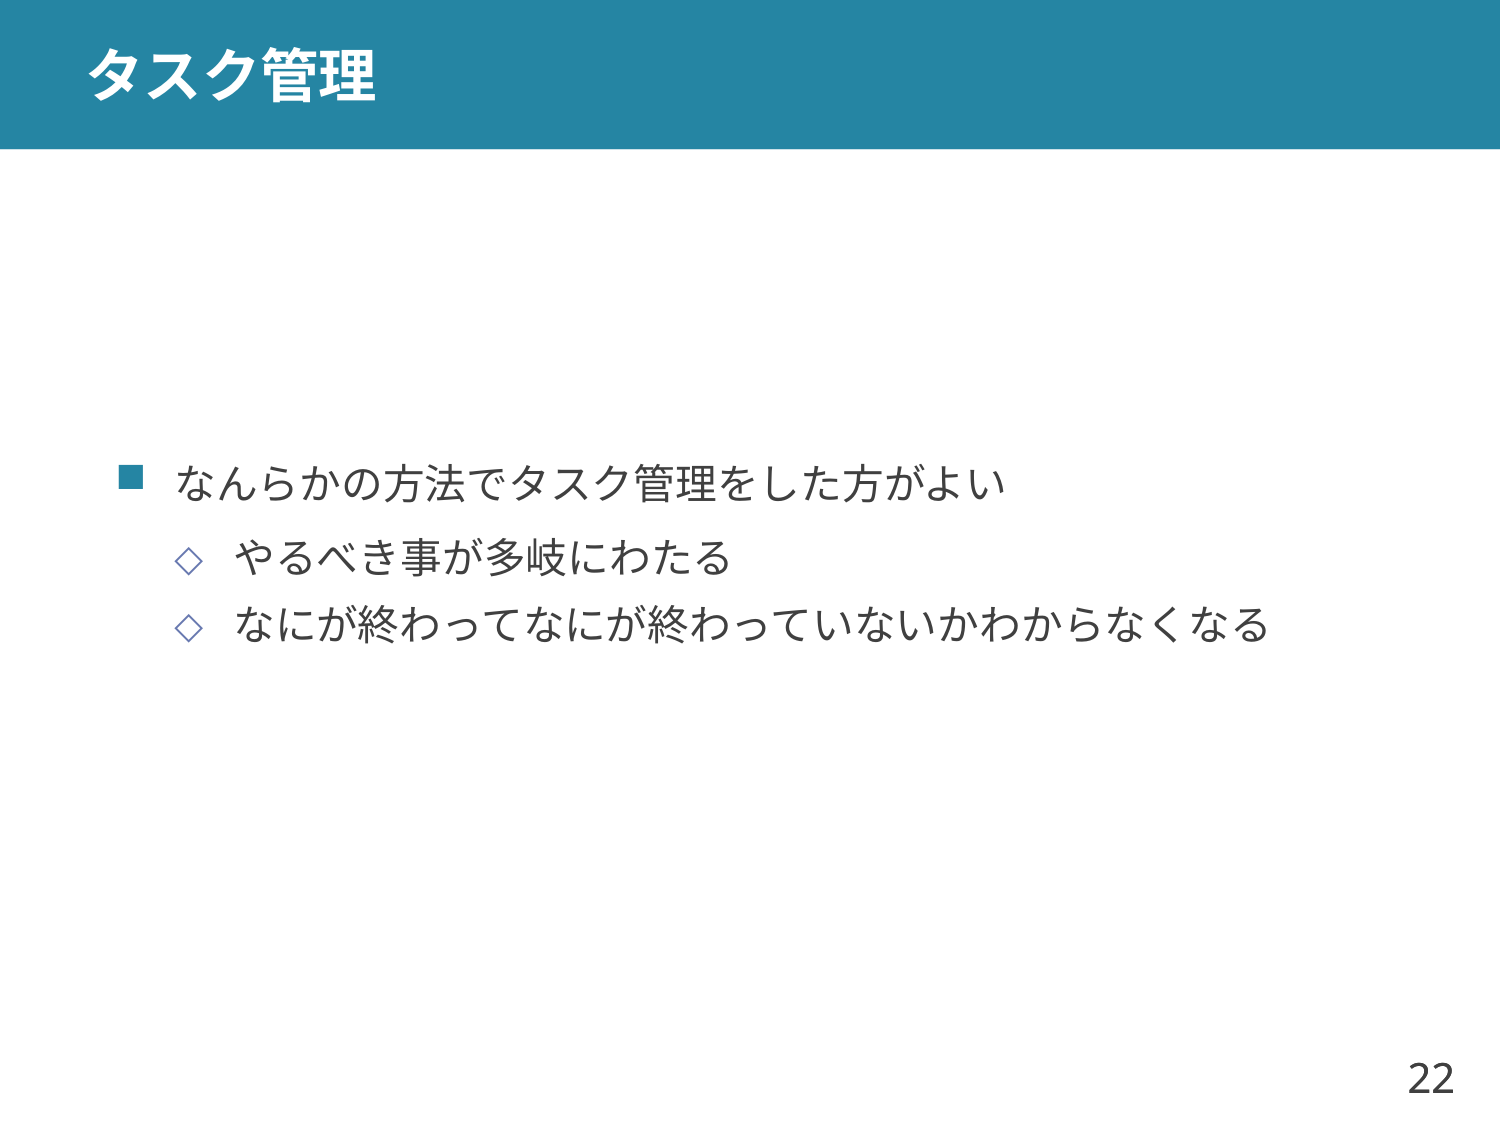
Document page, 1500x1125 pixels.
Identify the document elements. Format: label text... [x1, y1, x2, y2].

title タスク管理 [70, 0, 1500, 150]
list なんらかの方法でタスク管理をした方がよい やるべき事が多岐にわたる なにが終わってなにが終わっていないかわからなくなる [100, 178, 1459, 1036]
